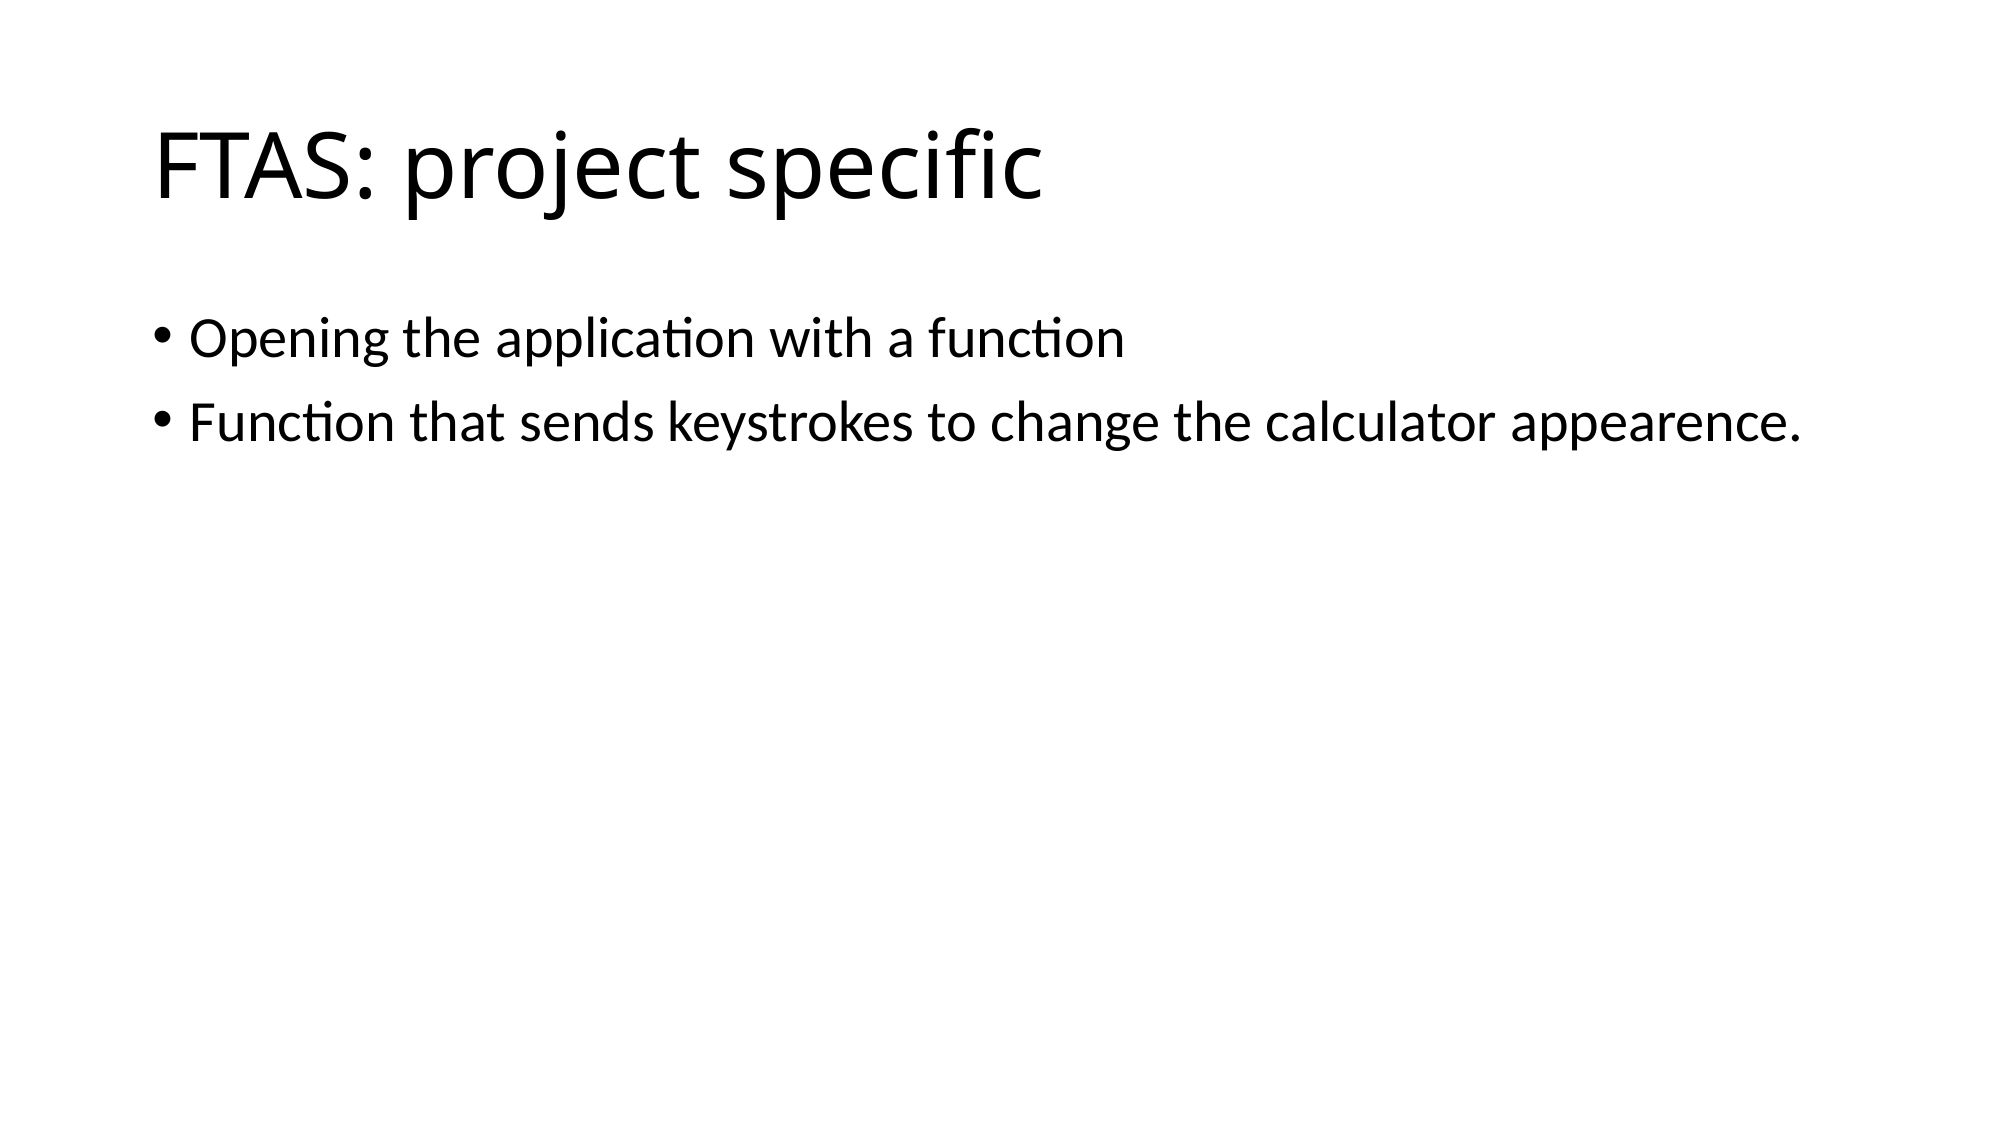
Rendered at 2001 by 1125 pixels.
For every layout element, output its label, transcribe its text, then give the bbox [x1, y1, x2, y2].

list Opening the application with a function Function that sends keystrokes to change the calculator appearence. [137, 299, 1863, 1014]
title FTAS: project specific [137, 59, 1863, 278]
